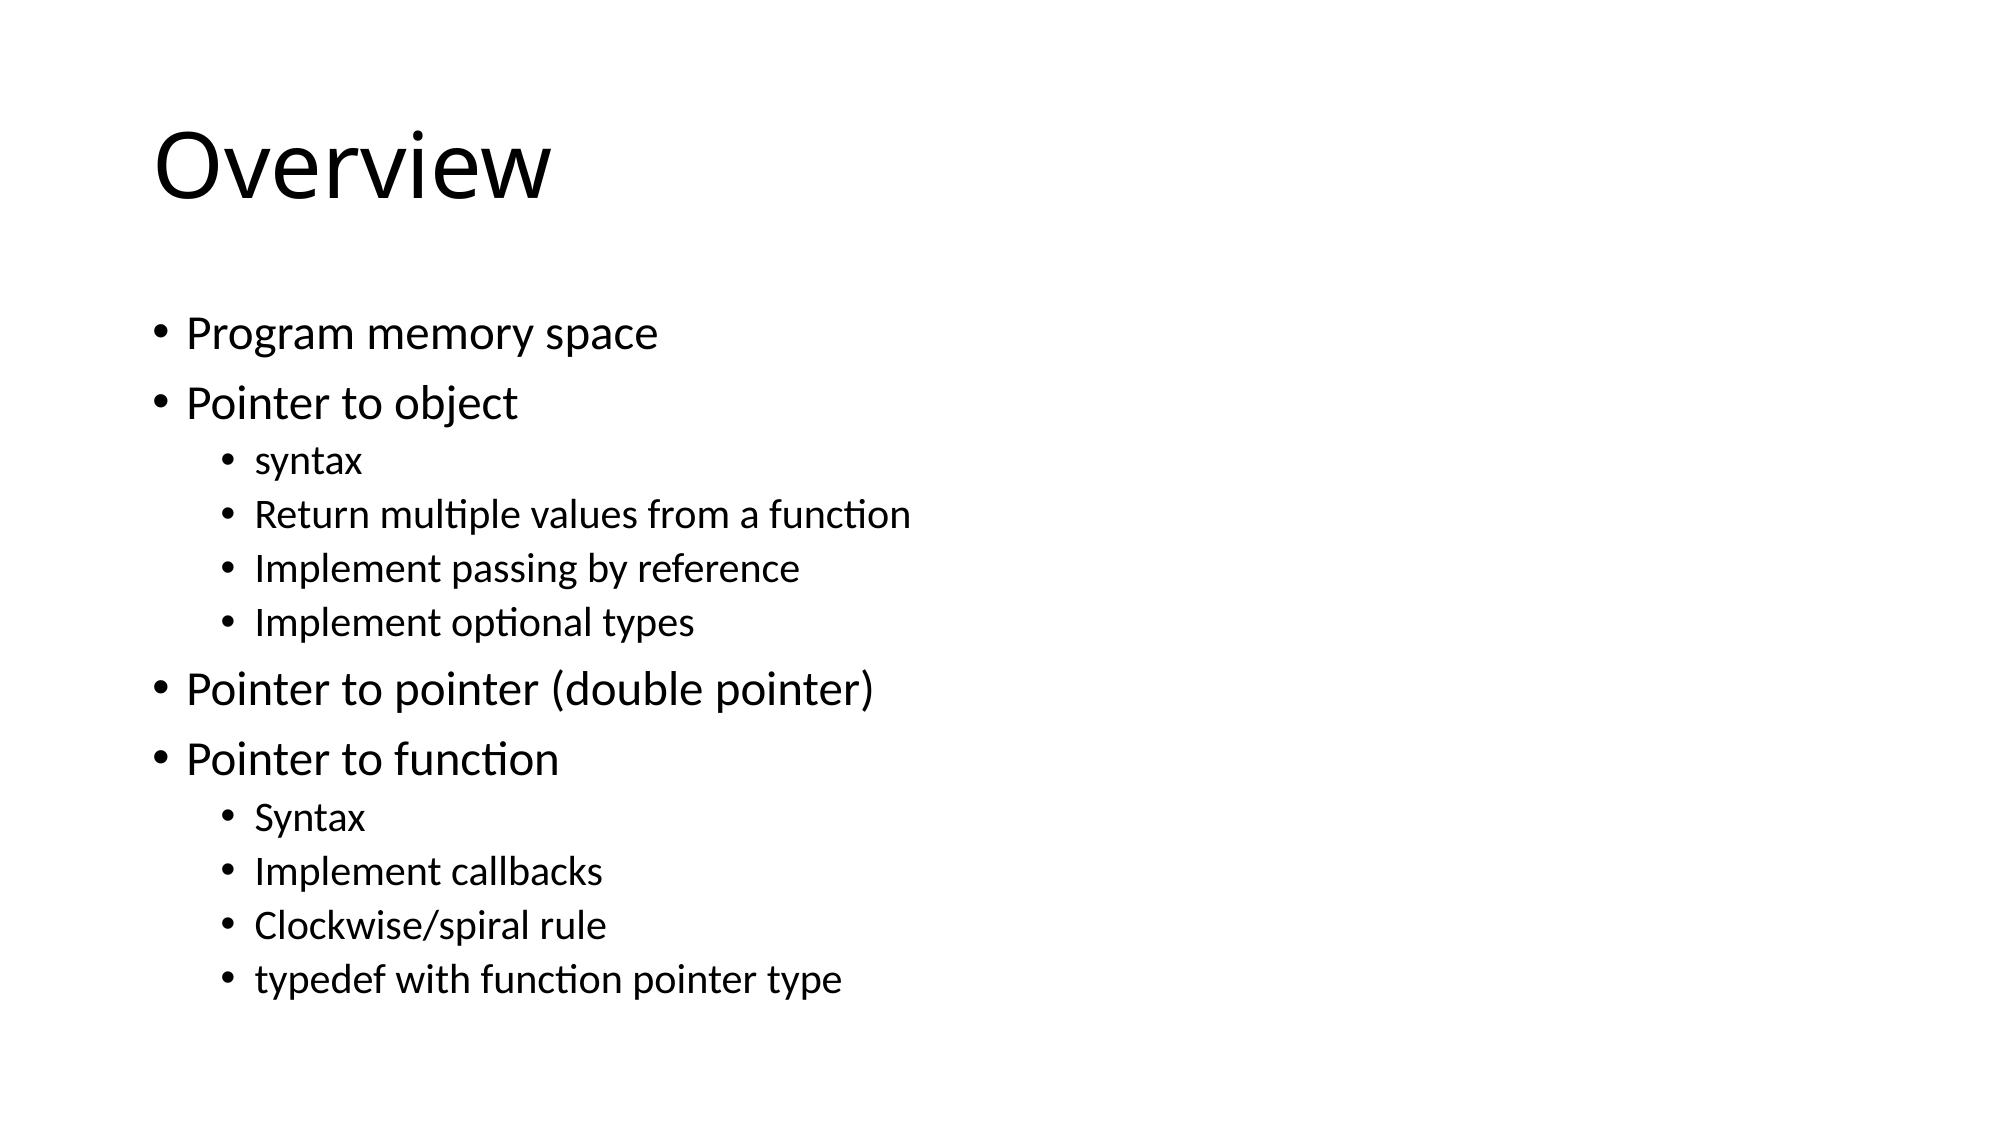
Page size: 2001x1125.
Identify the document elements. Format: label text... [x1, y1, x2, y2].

list Program memory space Pointer to object syntax Return multiple values from a function Implement passing by reference Implement optional types Pointer to pointer (double pointer) Pointer to function Syntax Implement callbacks Clockwise/spiral rule typedef with function pointer type [137, 299, 1863, 1014]
title Overview [137, 59, 1863, 278]
